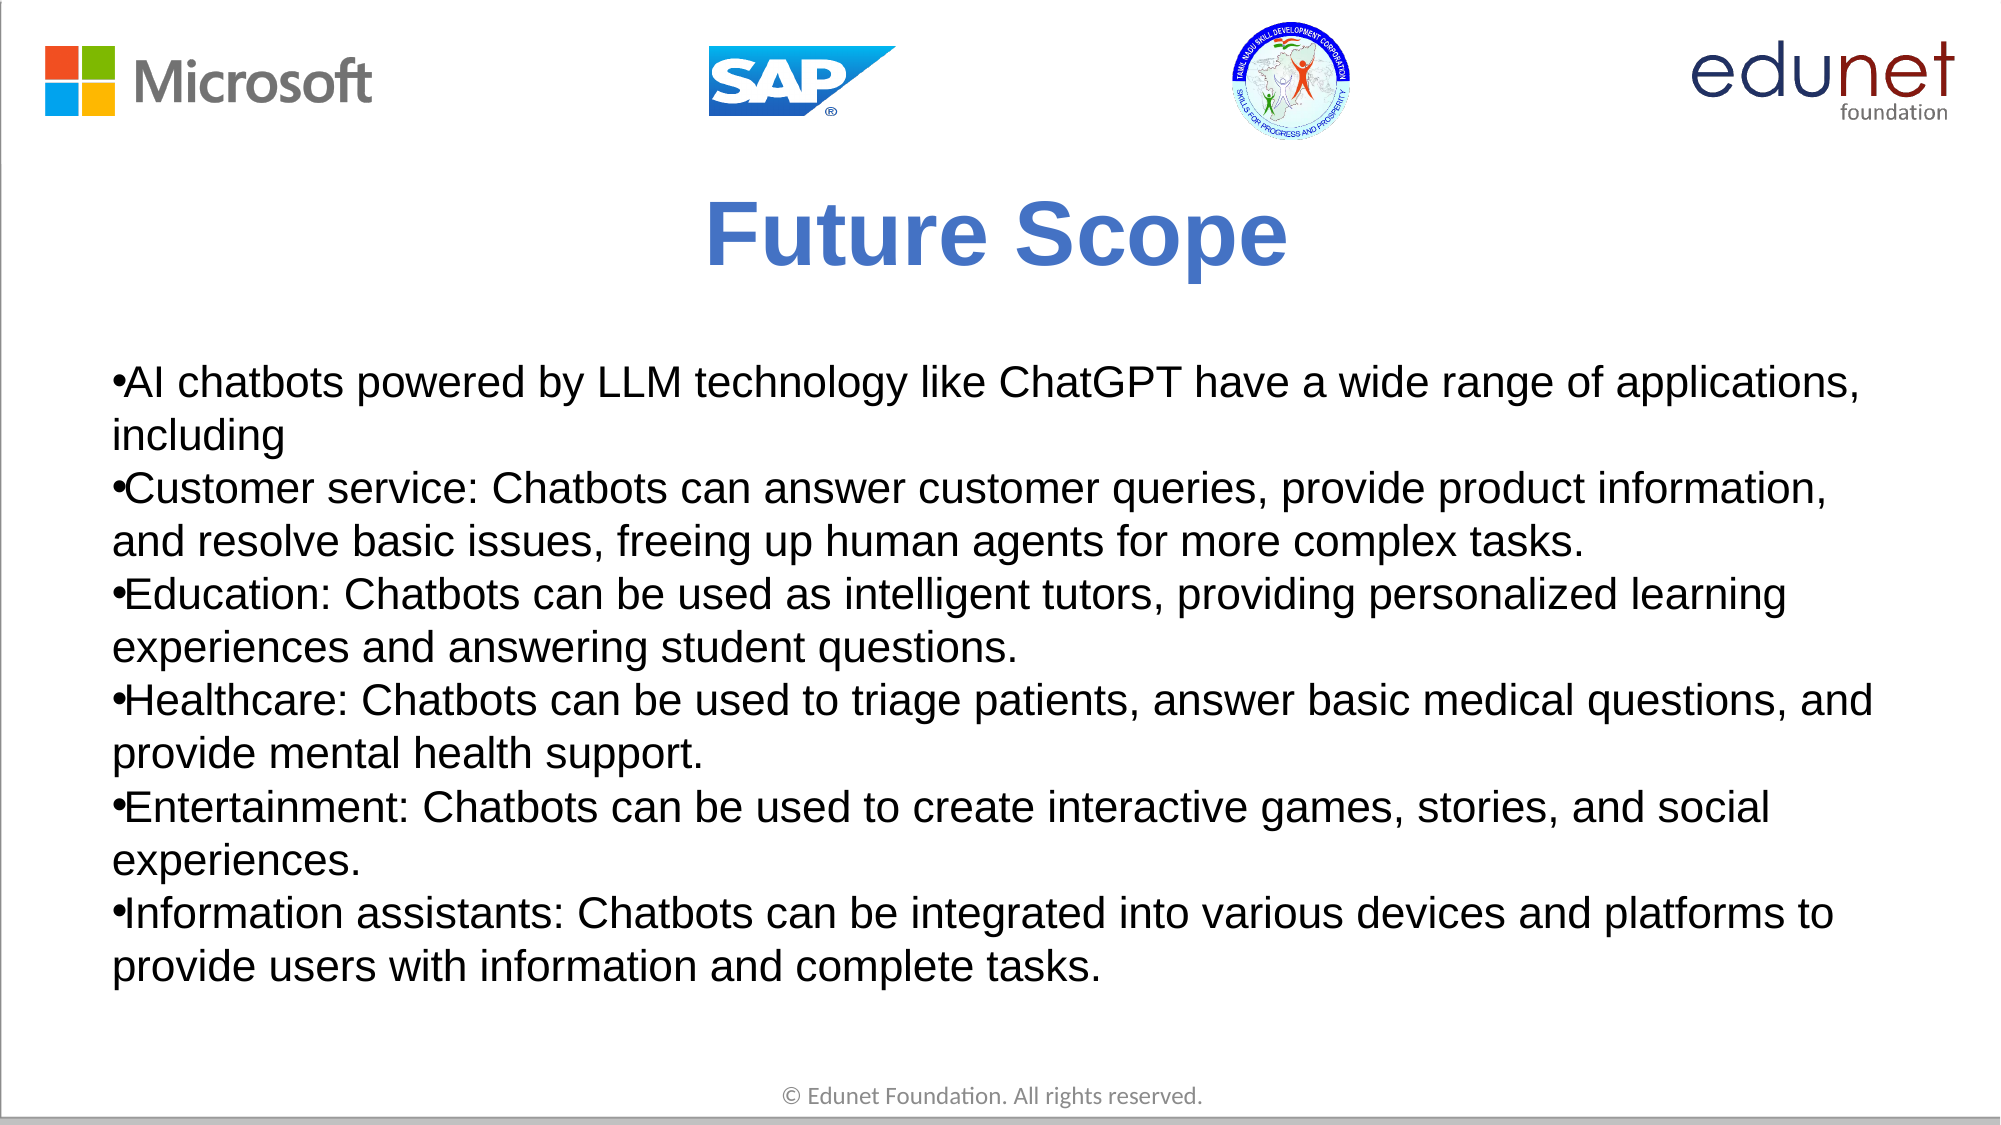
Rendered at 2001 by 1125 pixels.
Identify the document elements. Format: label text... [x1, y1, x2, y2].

picture [0, 0, 2001, 1125]
subtitle AI chatbots powered by LLM technology like ChatGPT have a wide range of applications, including Customer service: Chatbots can answer customer queries, provide product information, and resolve basic issues, freeing up human agents for more complex tasks. Education: Chatbots can be used as intelligent tutors, providing personalized learning experiences and answering student questions. Healthcare: Chatbots can be used to triage patients, answer basic medical questions, and provide mental health support. Entertainment: Chatbots can be used to create interactive games, stories, and social experiences. Information assistants: Chatbots can be integrated into various devices and platforms to provide users with information and complete tasks. [97, 293, 1927, 1010]
title Future Scope [247, 158, 1748, 293]
footer © Edunet Foundation. All rights reserved. [655, 1065, 1331, 1125]
picture [1232, 22, 1350, 140]
picture [45, 46, 372, 116]
picture [709, 48, 896, 116]
picture [1686, 37, 1957, 125]
